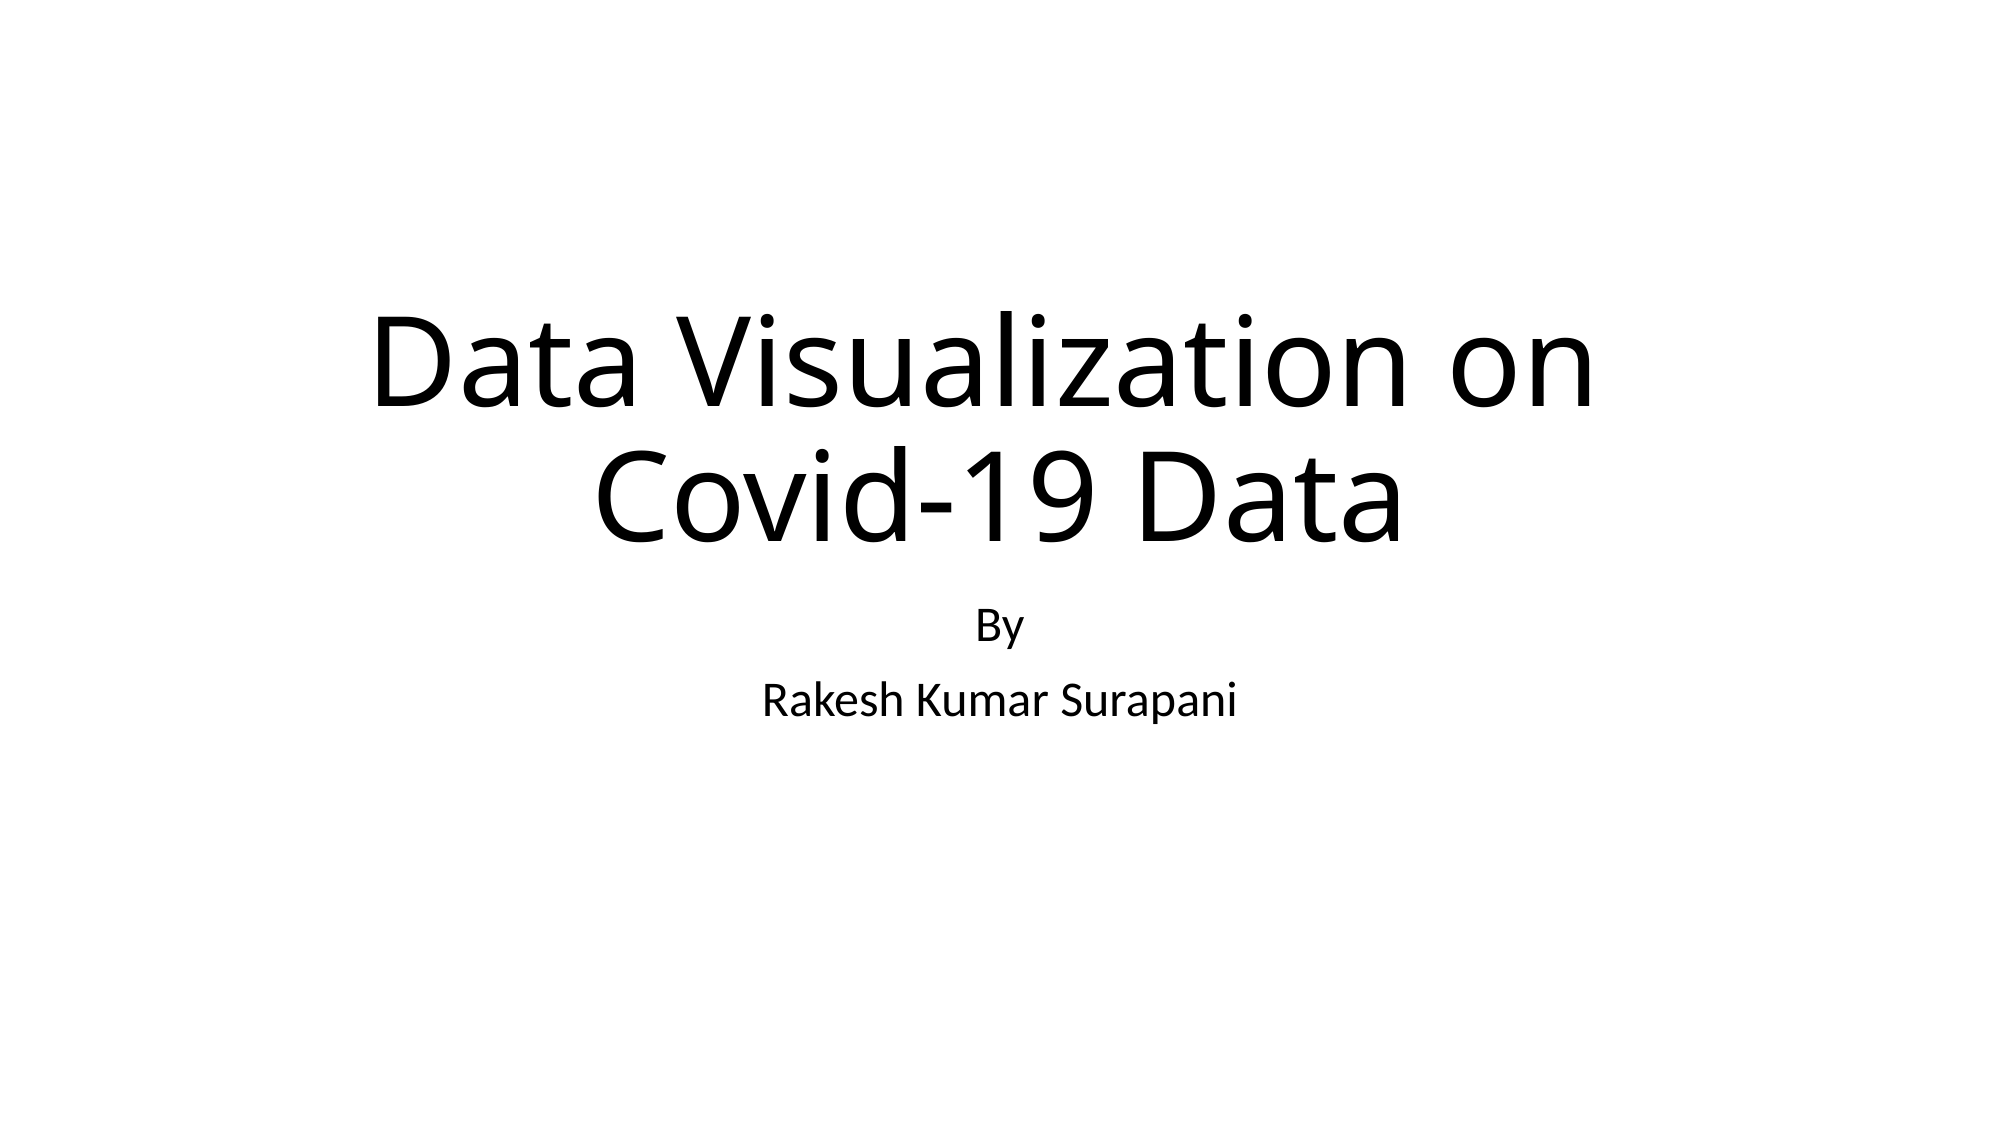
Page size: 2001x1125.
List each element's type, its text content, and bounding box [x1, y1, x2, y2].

title Data Visualization on Covid-19 Data [249, 184, 1750, 576]
subtitle By Rakesh Kumar Surapani [249, 590, 1750, 863]
